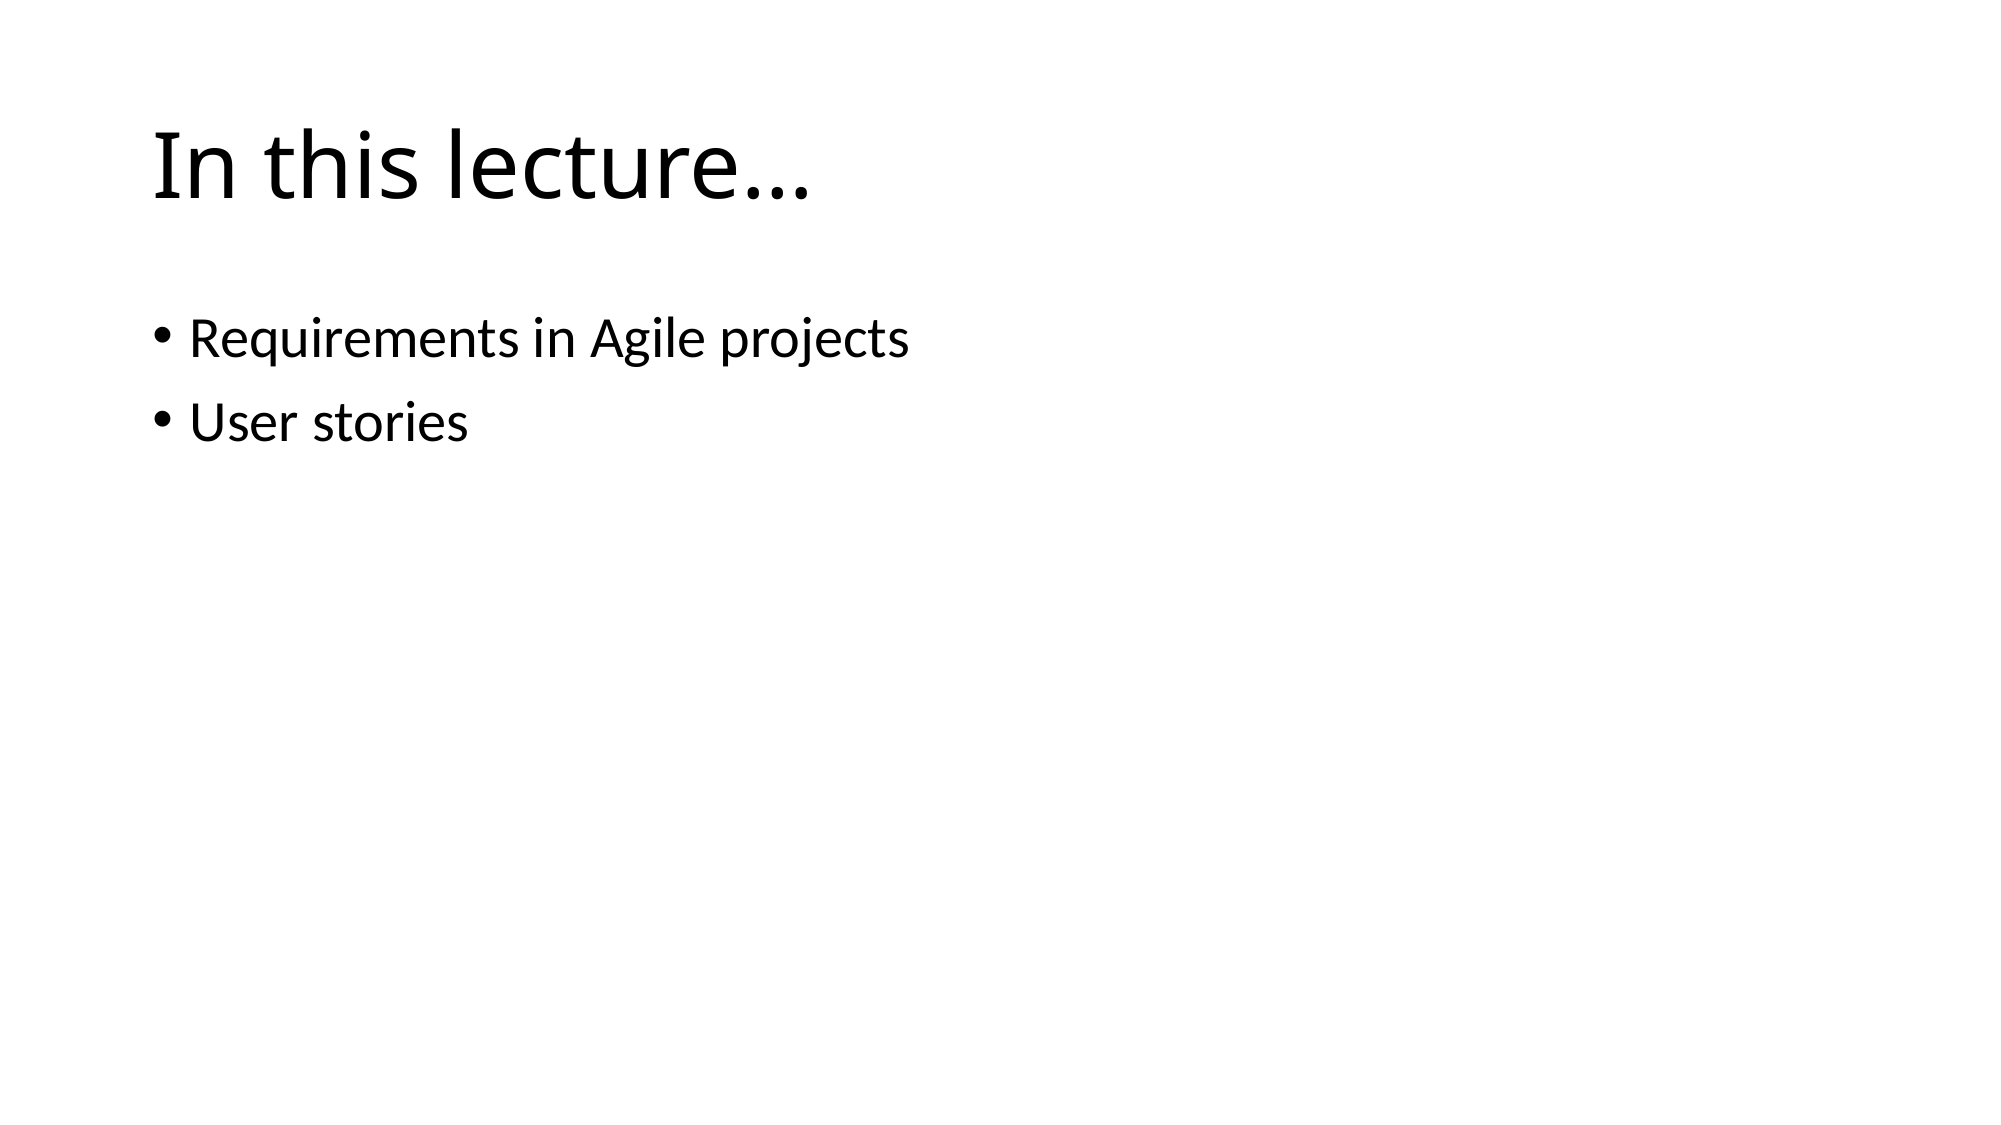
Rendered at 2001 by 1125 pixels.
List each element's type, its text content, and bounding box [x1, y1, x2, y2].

list Requirements in Agile projects User stories [137, 299, 1863, 1014]
title In this lecture… [137, 59, 1863, 278]
